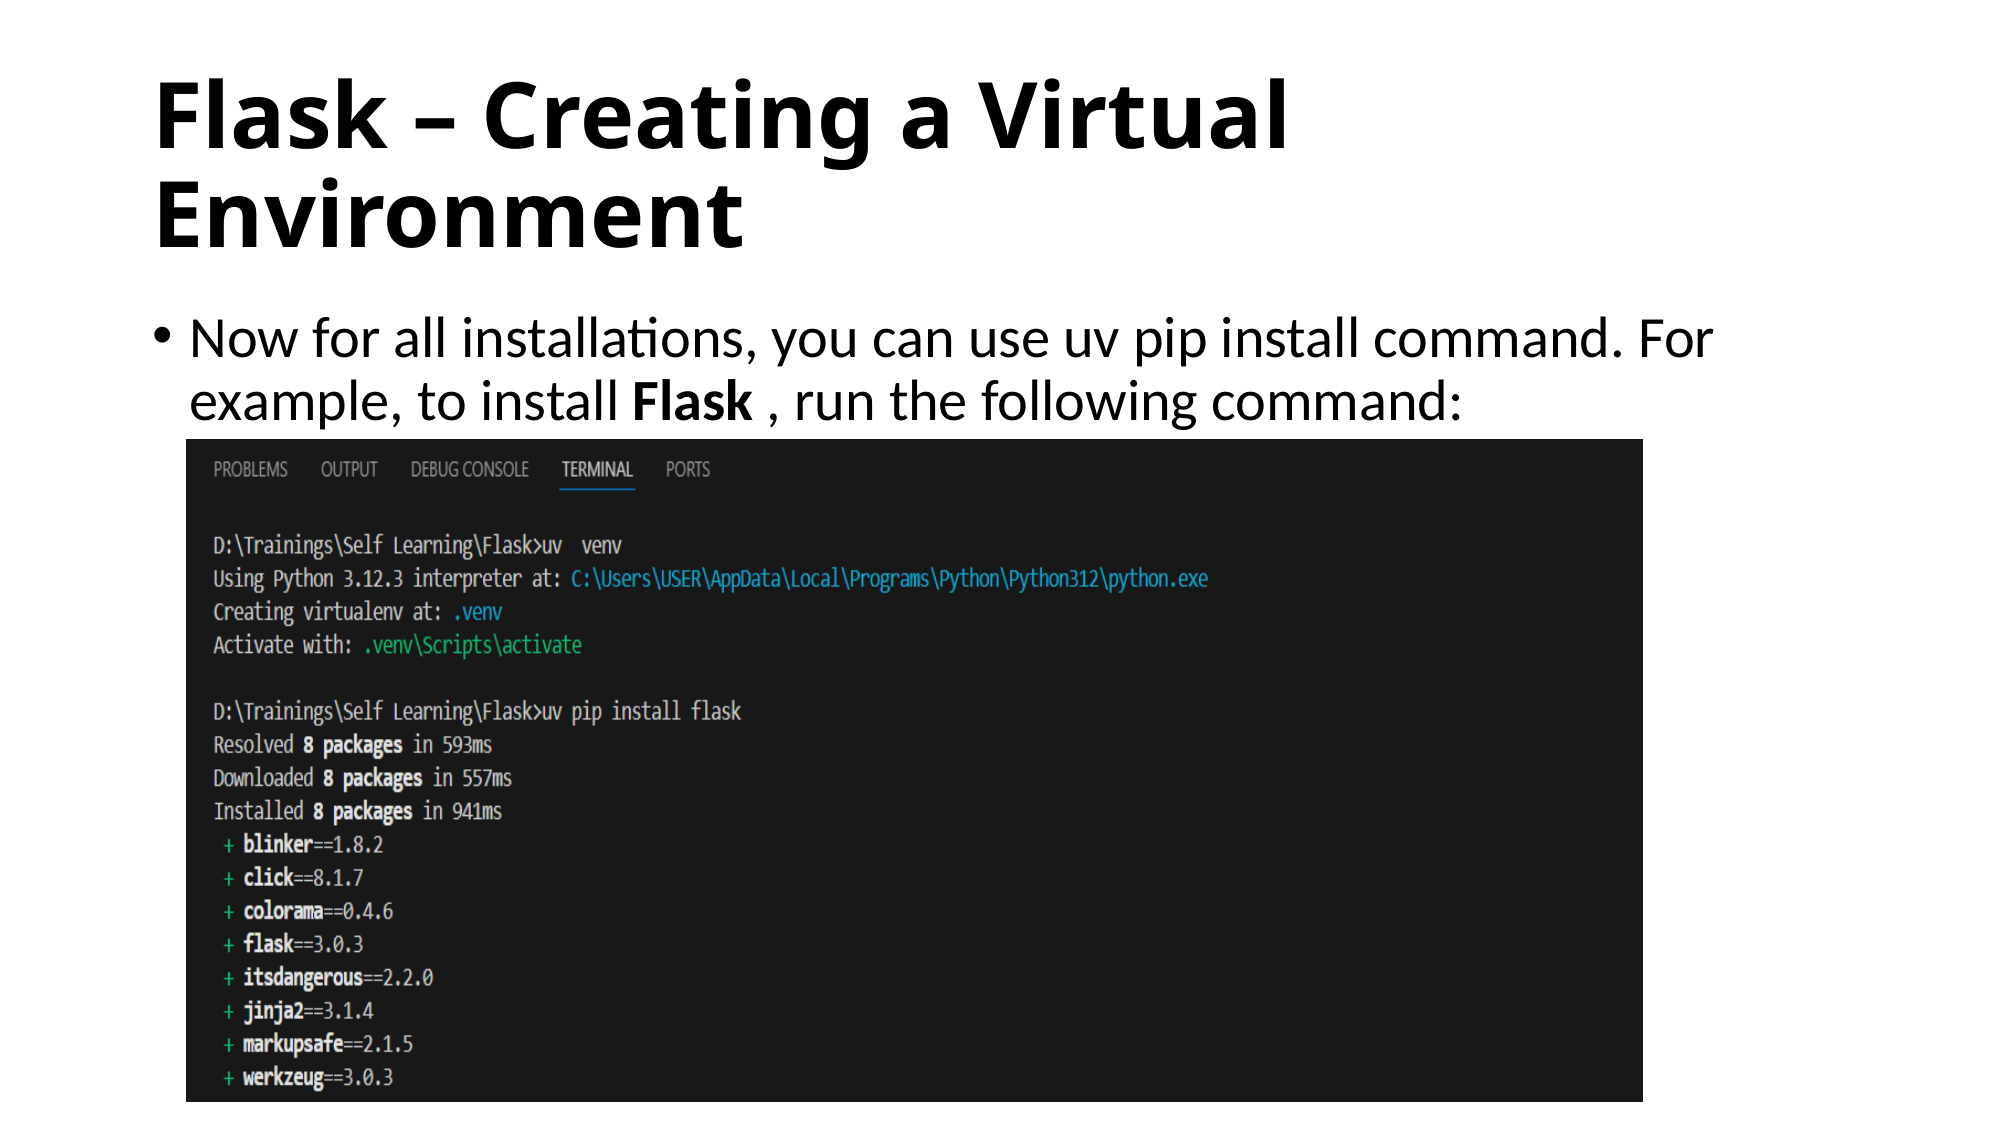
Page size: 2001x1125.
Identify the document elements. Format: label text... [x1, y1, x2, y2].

list Now for all installations, you can use uv pip install command. For example, to install Flask , run the following command: [137, 299, 1863, 1014]
picture [186, 438, 1643, 1102]
title Flask – Creating a Virtual Environment [137, 59, 1863, 278]
